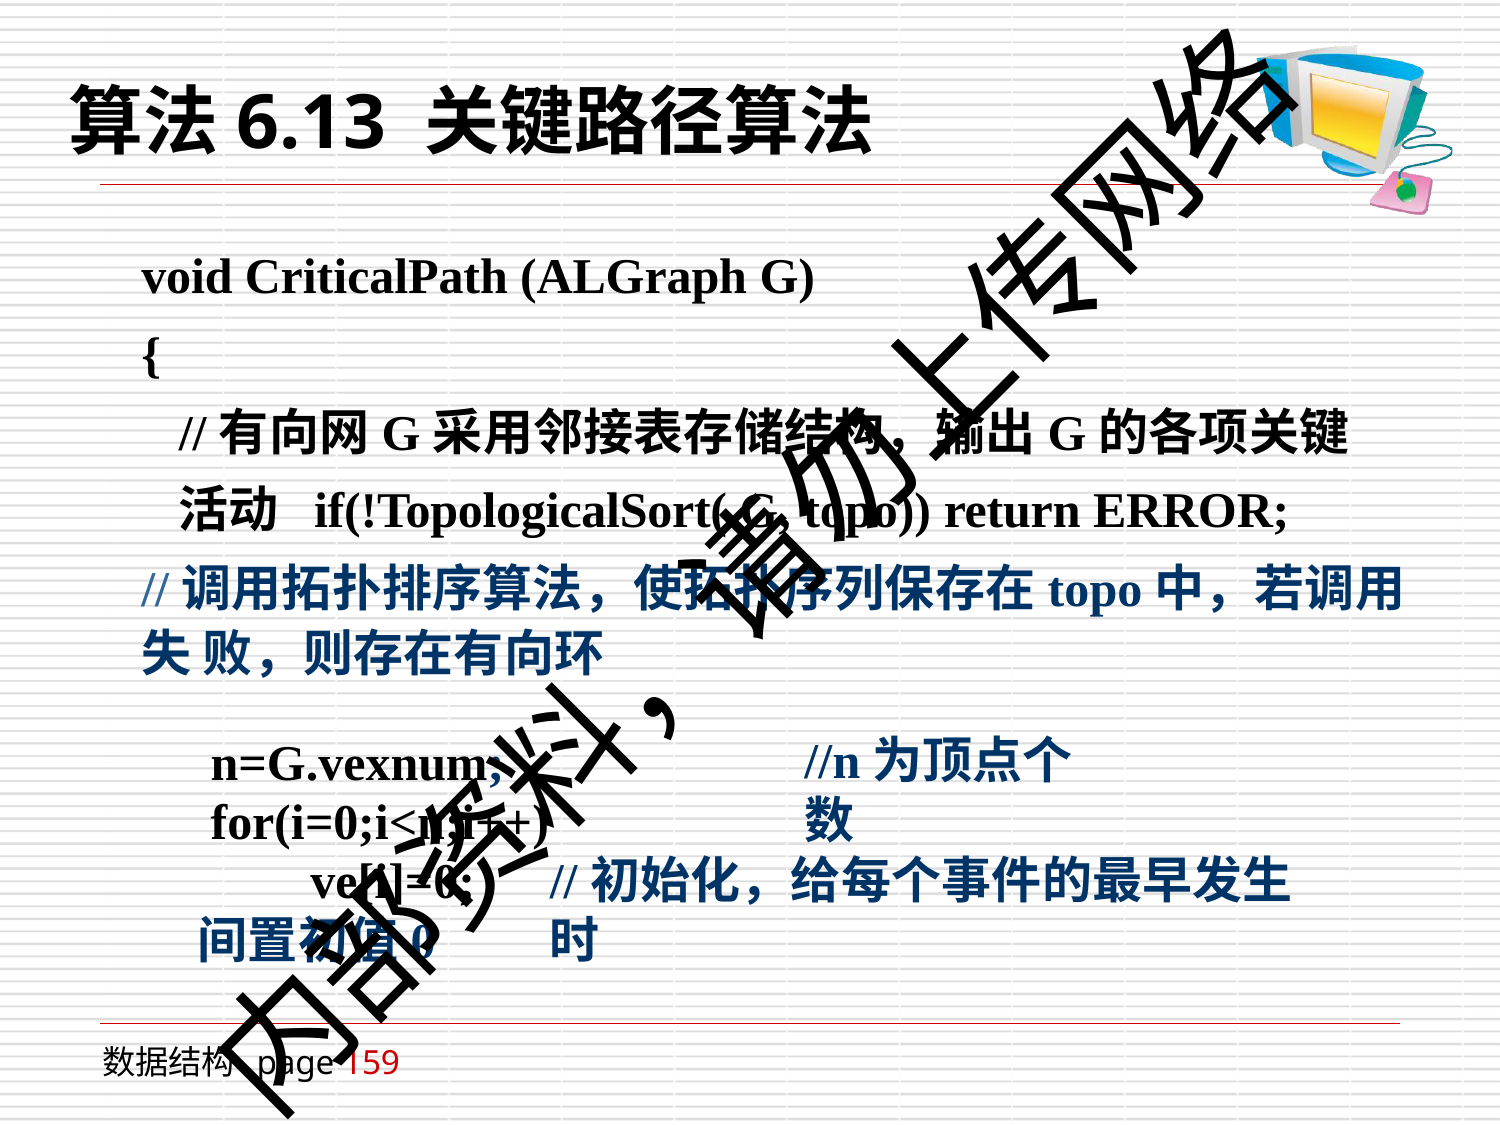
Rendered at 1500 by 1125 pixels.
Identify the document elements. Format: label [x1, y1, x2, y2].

picture [1247, 175, 1256, 184]
picture [0, 0, 1500, 1125]
picture [886, 185, 1057, 223]
text_box [99, 9, 1453, 1125]
title [66, 71, 886, 262]
